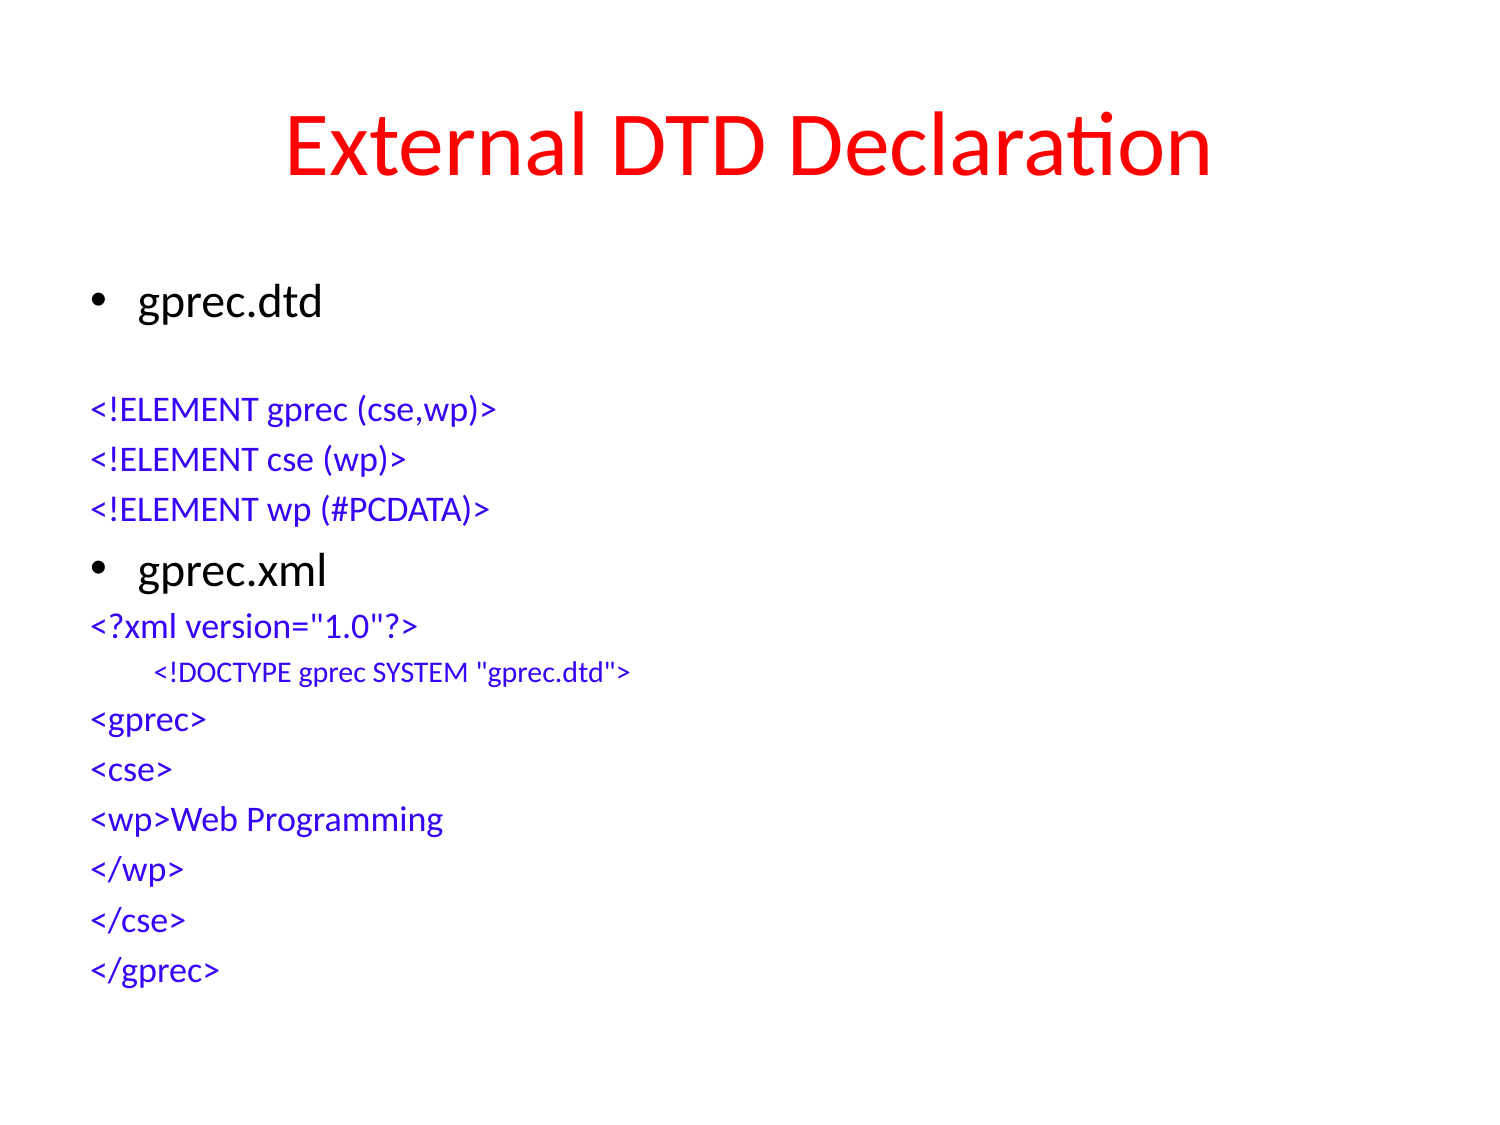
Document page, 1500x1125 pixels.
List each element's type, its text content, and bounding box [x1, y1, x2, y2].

list gprec.dtd <!ELEMENT gprec (cse,wp)> <!ELEMENT cse (wp)> <!ELEMENT wp (#PCDATA)> gprec.xml <?xml version="1.0"?> <!DOCTYPE gprec SYSTEM "gprec.dtd"> <gprec> <cse> <wp>Web Programming </wp> </cse> </gprec> [75, 262, 1425, 1005]
title External DTD Declaration [75, 45, 1425, 233]
